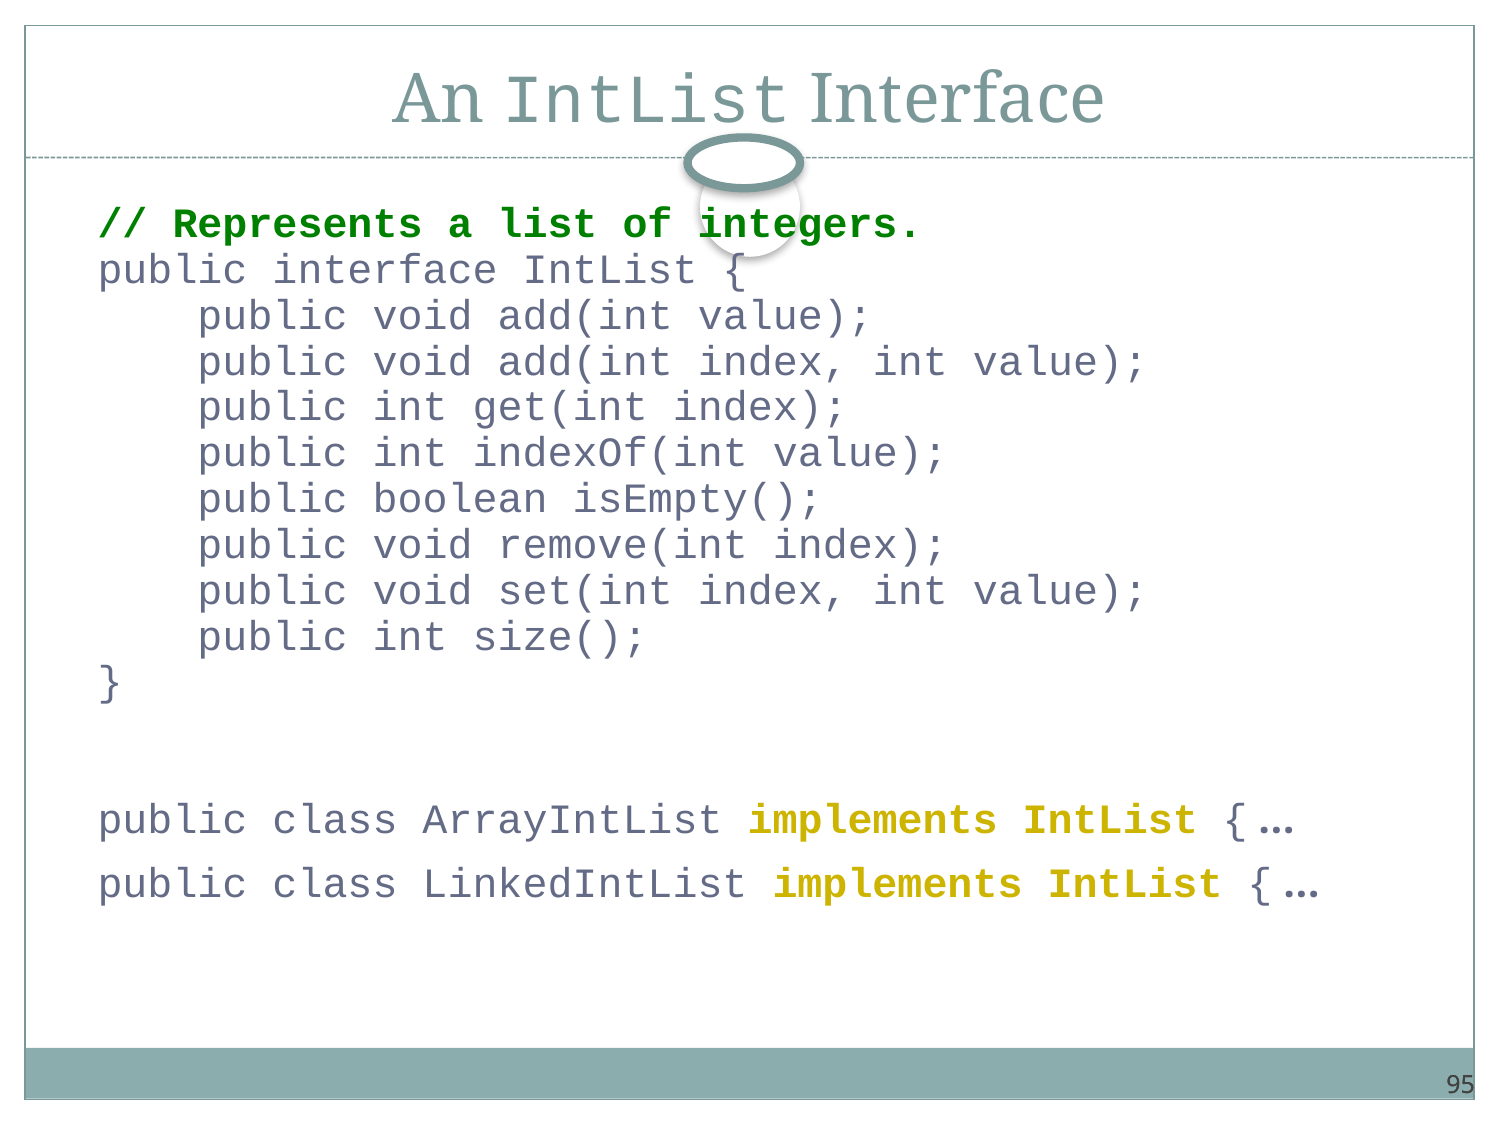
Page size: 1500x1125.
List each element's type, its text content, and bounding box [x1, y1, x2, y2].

list // Represents a list of integers. public interface IntList { public void add(int value); public void add(int index, int value); public int get(int index); public int indexOf(int value); public boolean isEmpty(); public void remove(int index); public void set(int index, int value); public int size(); } public class ArrayIntList implements IntList { ... public class LinkedIntList implements IntList { ... [37, 200, 1463, 1038]
title An IntList Interface [49, 37, 1450, 144]
